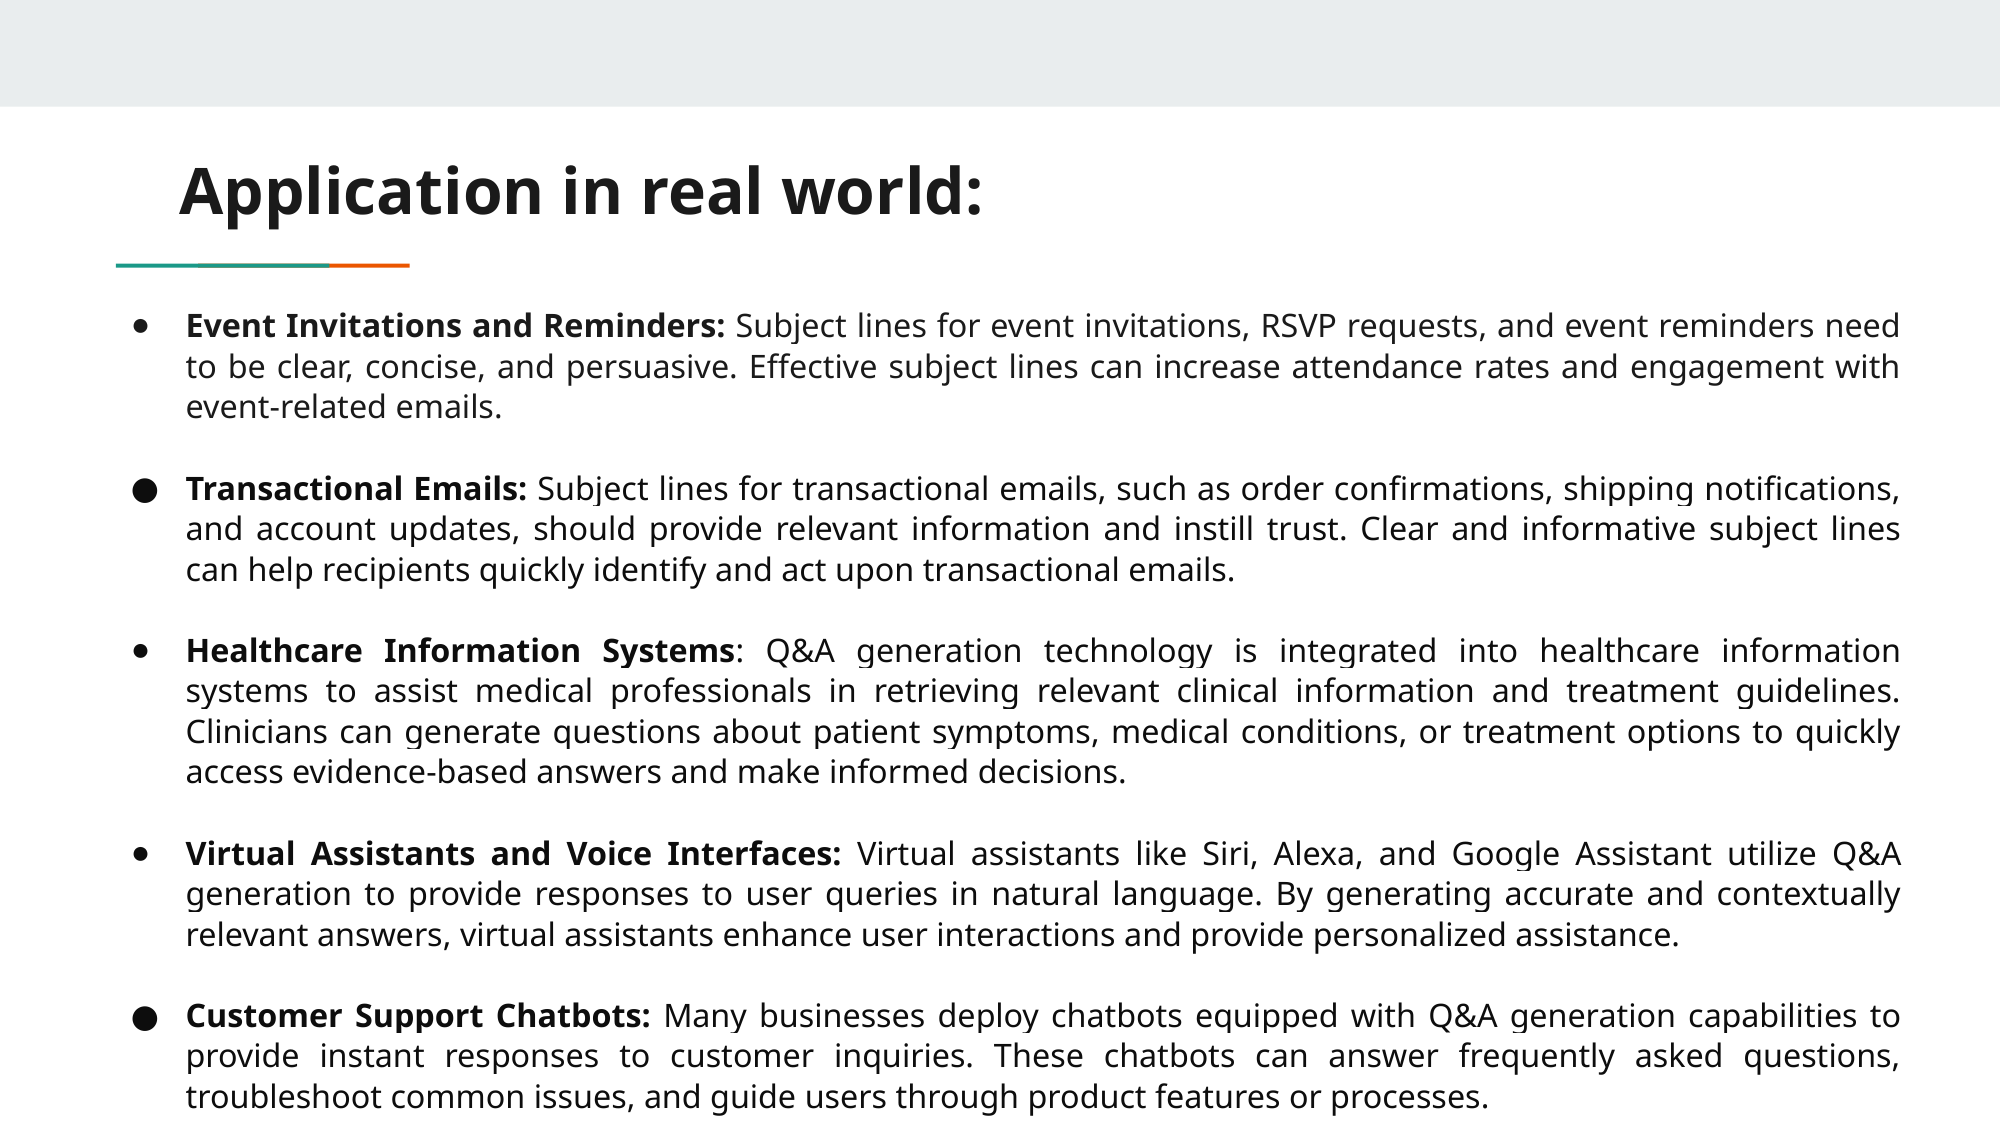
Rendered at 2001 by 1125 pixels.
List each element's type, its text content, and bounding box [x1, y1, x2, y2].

title Application in real world: [159, 130, 1841, 248]
list Event Invitations and Reminders: Subject lines for event invitations, RSVP requests, and event reminders need to be clear, concise, and persuasive. Effective subject lines can increase attendance rates and engagement with event-related emails. Transactional Emails: Subject lines for transactional emails, such as order confirmations, shipping notifications, and account updates, should provide relevant information and instill trust. Clear and informative subject lines can help recipients quickly identify and act upon transactional emails. Healthcare Information Systems: Q&A generation technology is integrated into healthcare information systems to assist medical professionals in retrieving relevant clinical information and treatment guidelines. Clinicians can generate questions about patient symptoms, medical conditions, or treatment options to quickly access evidence-based answers and make informed decisions. Virtual Assistants and Voice Interfaces: Virtual assistants like Siri, Alexa, and Google Assistant utilize Q&A generation to provide responses to user queries in natural language. By generating accurate and contextually relevant answers, virtual assistants enhance user interactions and provide personalized assistance. Customer Support Chatbots: Many businesses deploy chatbots equipped with Q&A generation capabilities to provide instant responses to customer inquiries. These chatbots can answer frequently asked questions, troubleshoot common issues, and guide users through product features or processes. [92, 283, 1922, 1125]
